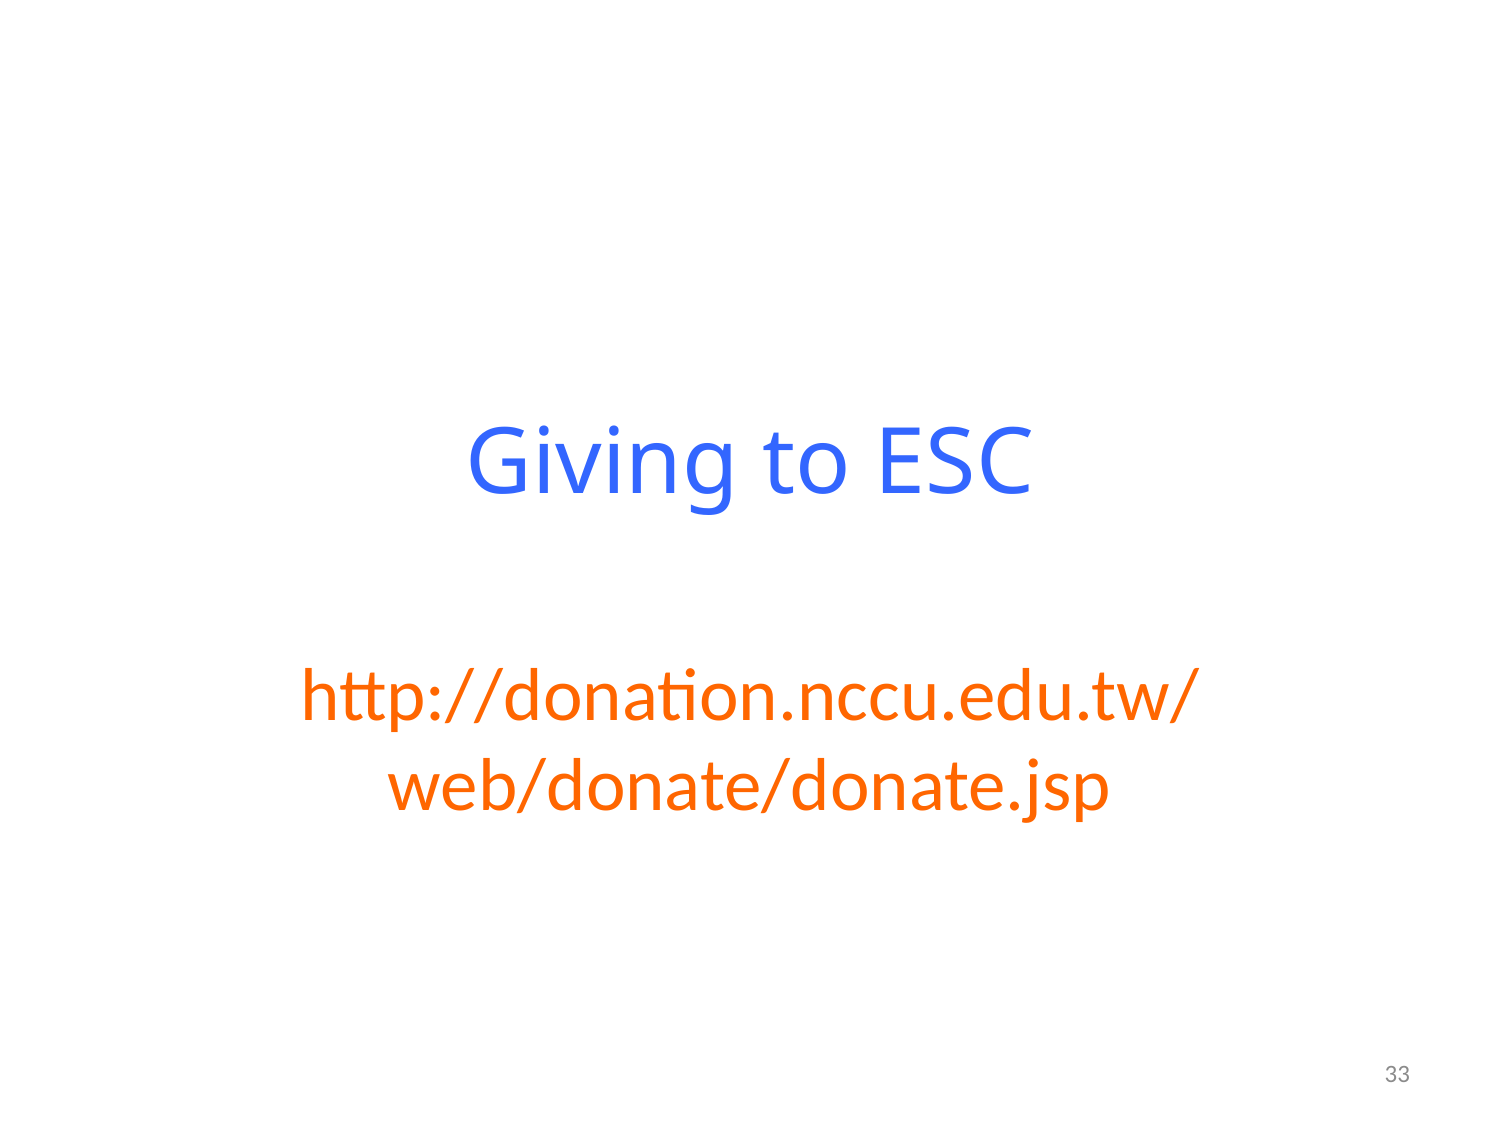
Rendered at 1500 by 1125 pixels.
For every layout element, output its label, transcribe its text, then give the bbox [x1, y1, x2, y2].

subtitle http://donation.nccu.edu.tw/web/donate/donate.jsp [225, 637, 1275, 925]
title Giving to ESC [112, 335, 1388, 578]
slide_number 32 [1074, 1042, 1425, 1103]
